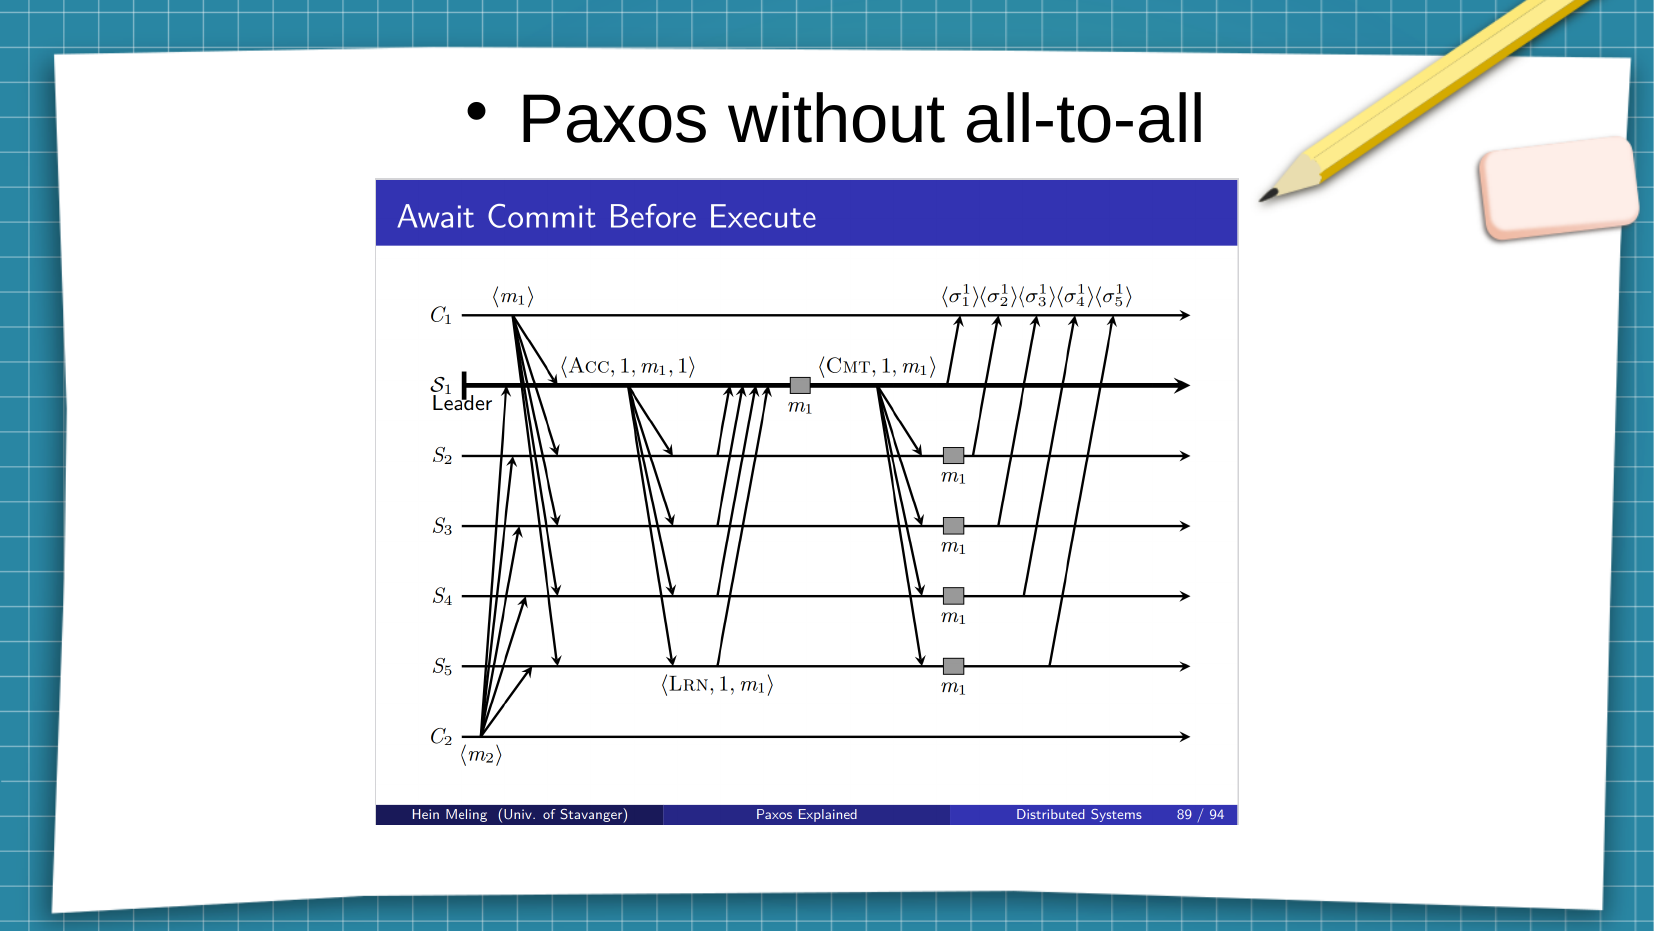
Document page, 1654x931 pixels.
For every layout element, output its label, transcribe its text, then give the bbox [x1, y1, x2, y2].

title Paxos without all-to-all [82, 37, 1571, 193]
picture [0, 0, 1654, 931]
